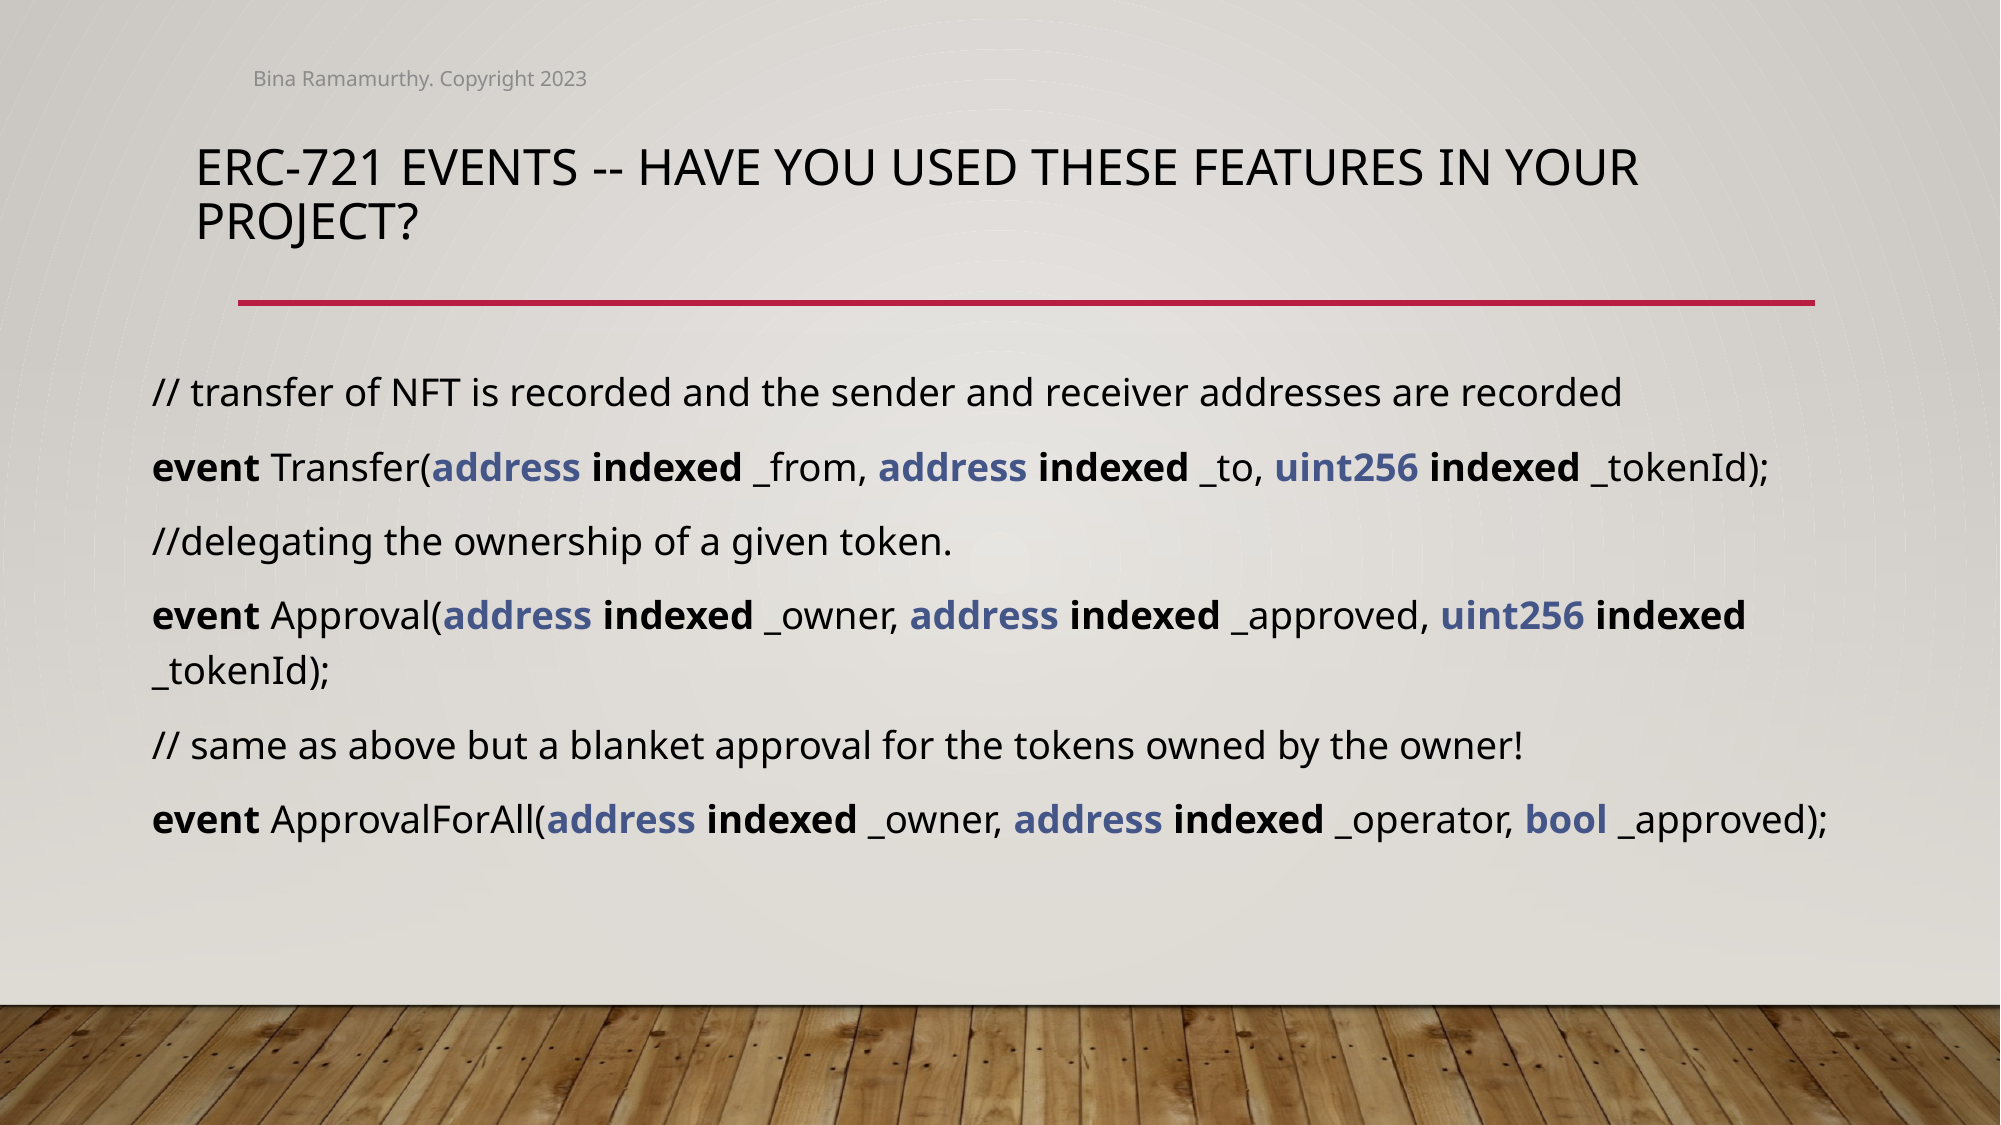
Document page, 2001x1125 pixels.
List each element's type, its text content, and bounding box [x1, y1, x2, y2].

list // transfer of NFT is recorded and the sender and receiver addresses are recorded event Transfer(address indexed _from, address indexed _to, uint256 indexed _tokenId); //delegating the ownership of a given token. event Approval(address indexed _owner, address indexed _approved, uint256 indexed _tokenId); // same as above but a blanket approval for the tokens owned by the owner! event ApprovalForAll(address indexed _owner, address indexed _operator, bool _approved); [136, 351, 1864, 918]
title ERC-721 Events -- Have you used these features in your project? [180, 134, 1879, 231]
picture [0, 1005, 2000, 1125]
footer Bina Ramamurthy. Copyright 2023 [238, 54, 1213, 105]
